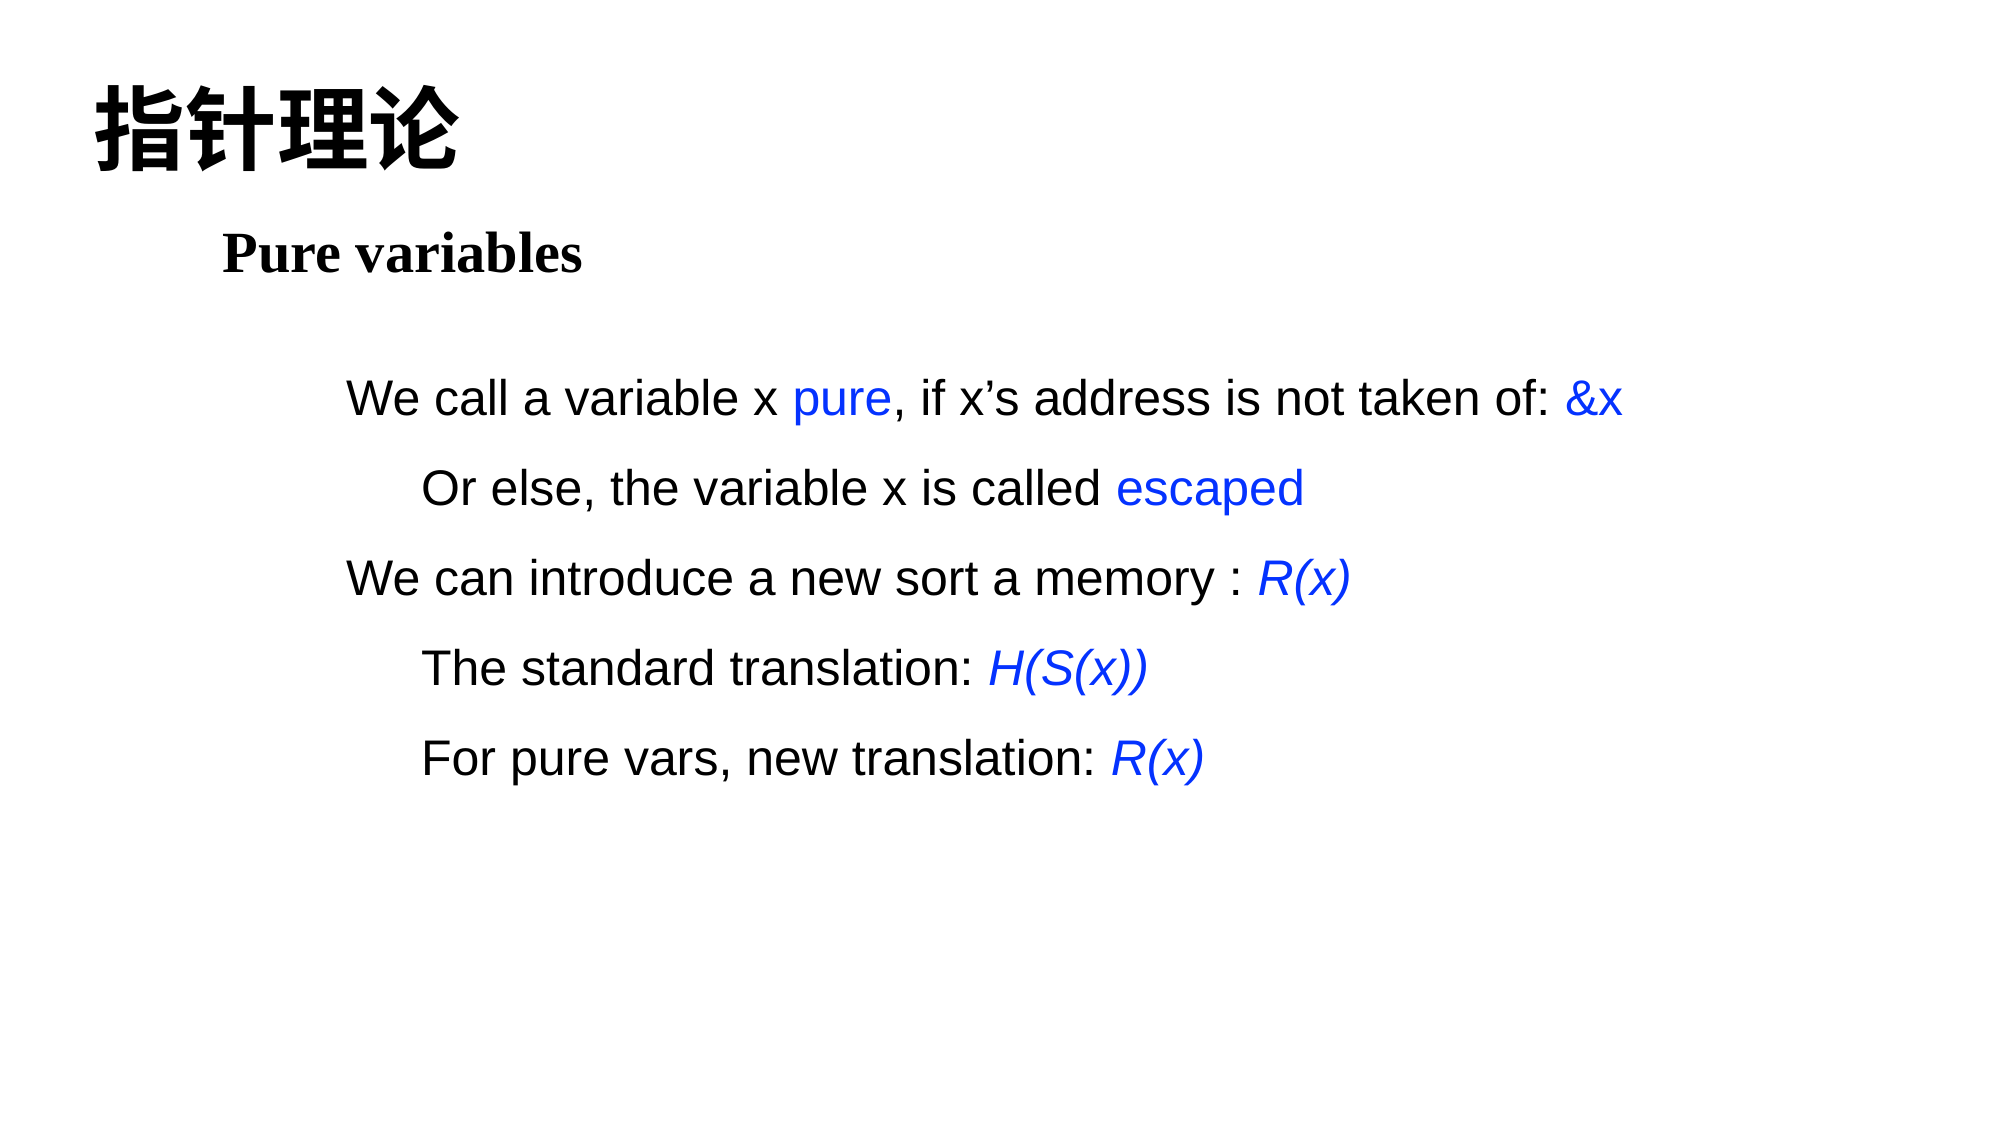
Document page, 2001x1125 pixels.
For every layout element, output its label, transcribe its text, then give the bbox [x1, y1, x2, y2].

title 指针理论 [78, 25, 1804, 243]
text_box We call a variable x pure, if x’s address is not taken of: &x Or else, the variable x is called escaped We can introduce a new sort a memory : R(x) The standard translation: H(S(x)) For pure vars, new translation: R(x) [331, 327, 1669, 793]
text_box Pure variables [208, 206, 598, 292]
